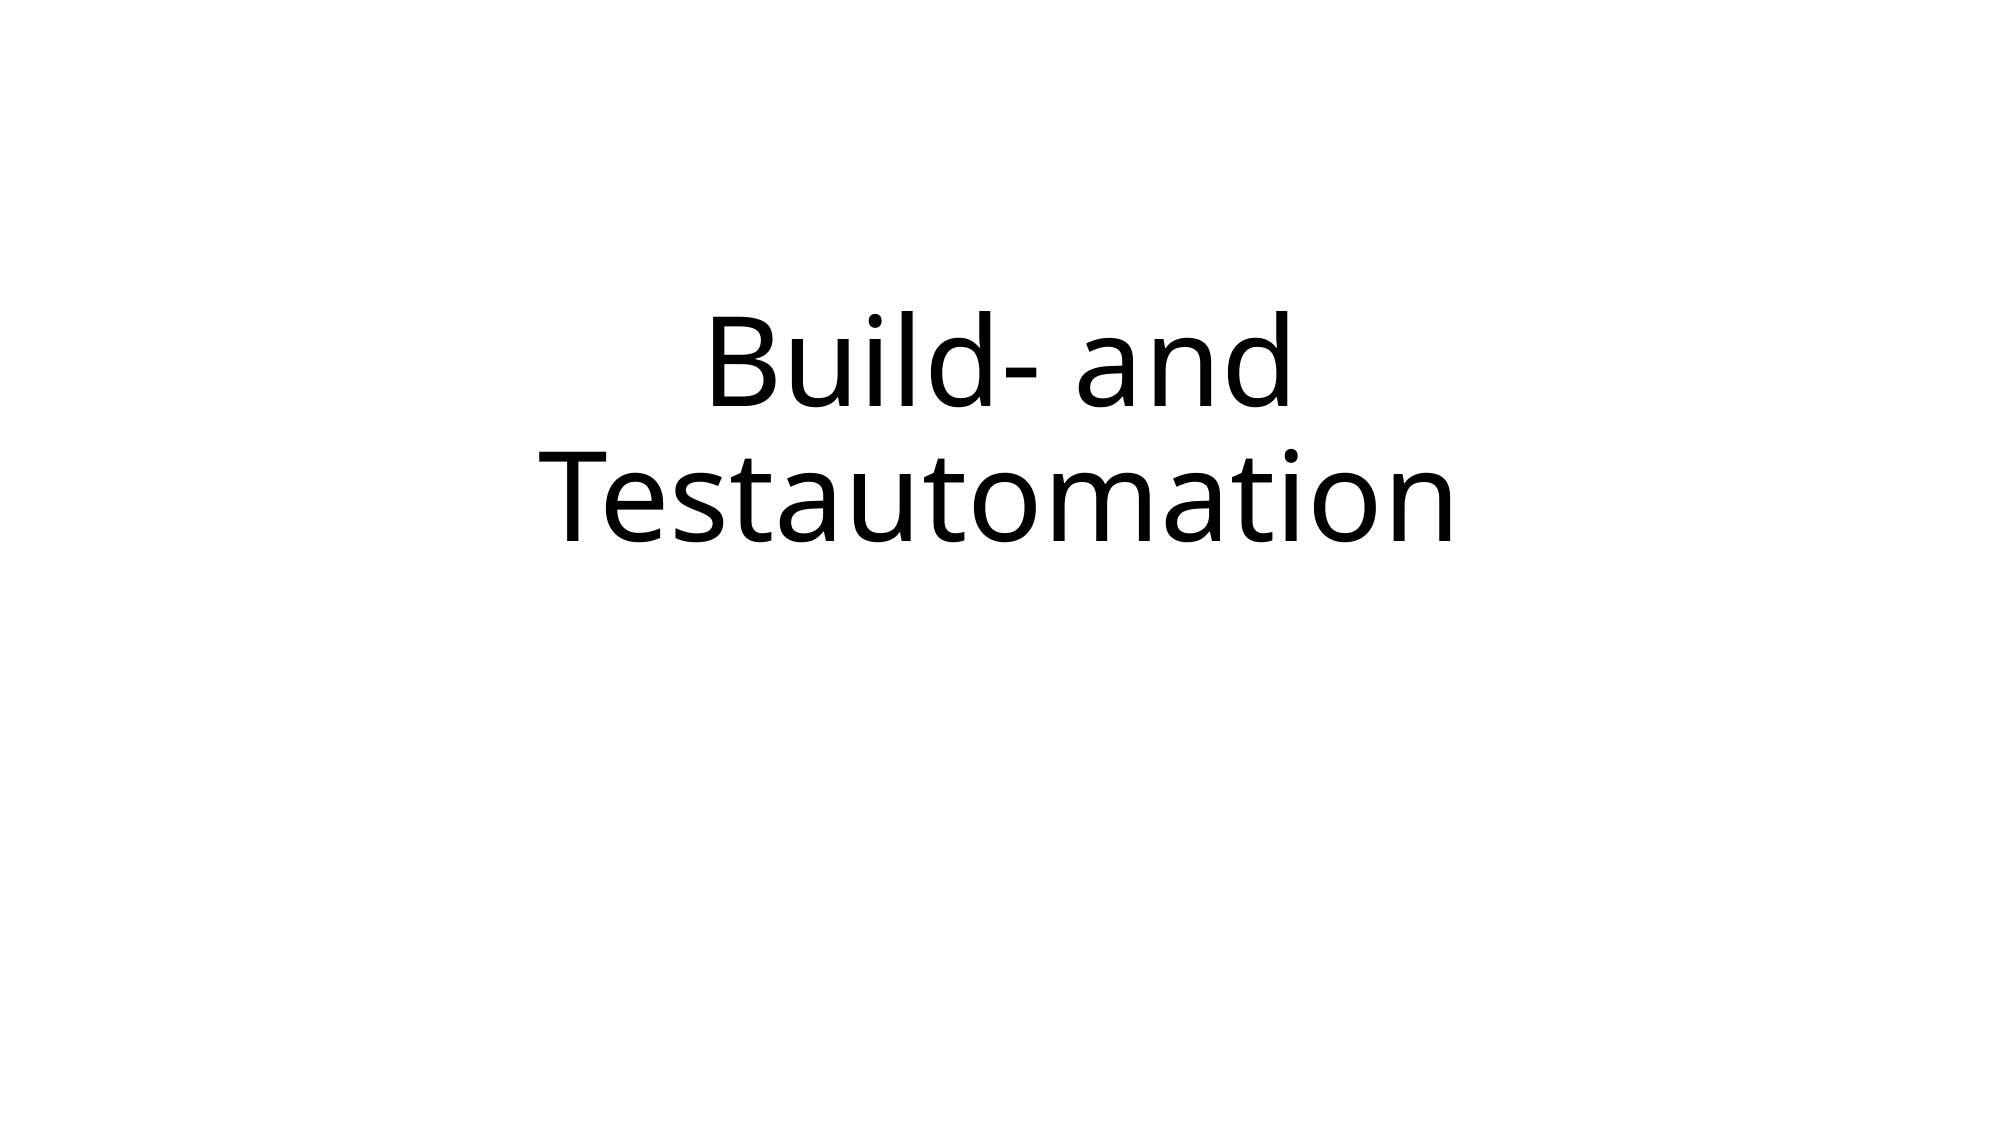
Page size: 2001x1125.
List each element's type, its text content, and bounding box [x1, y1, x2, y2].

title Build- and Testautomation [249, 184, 1750, 576]
